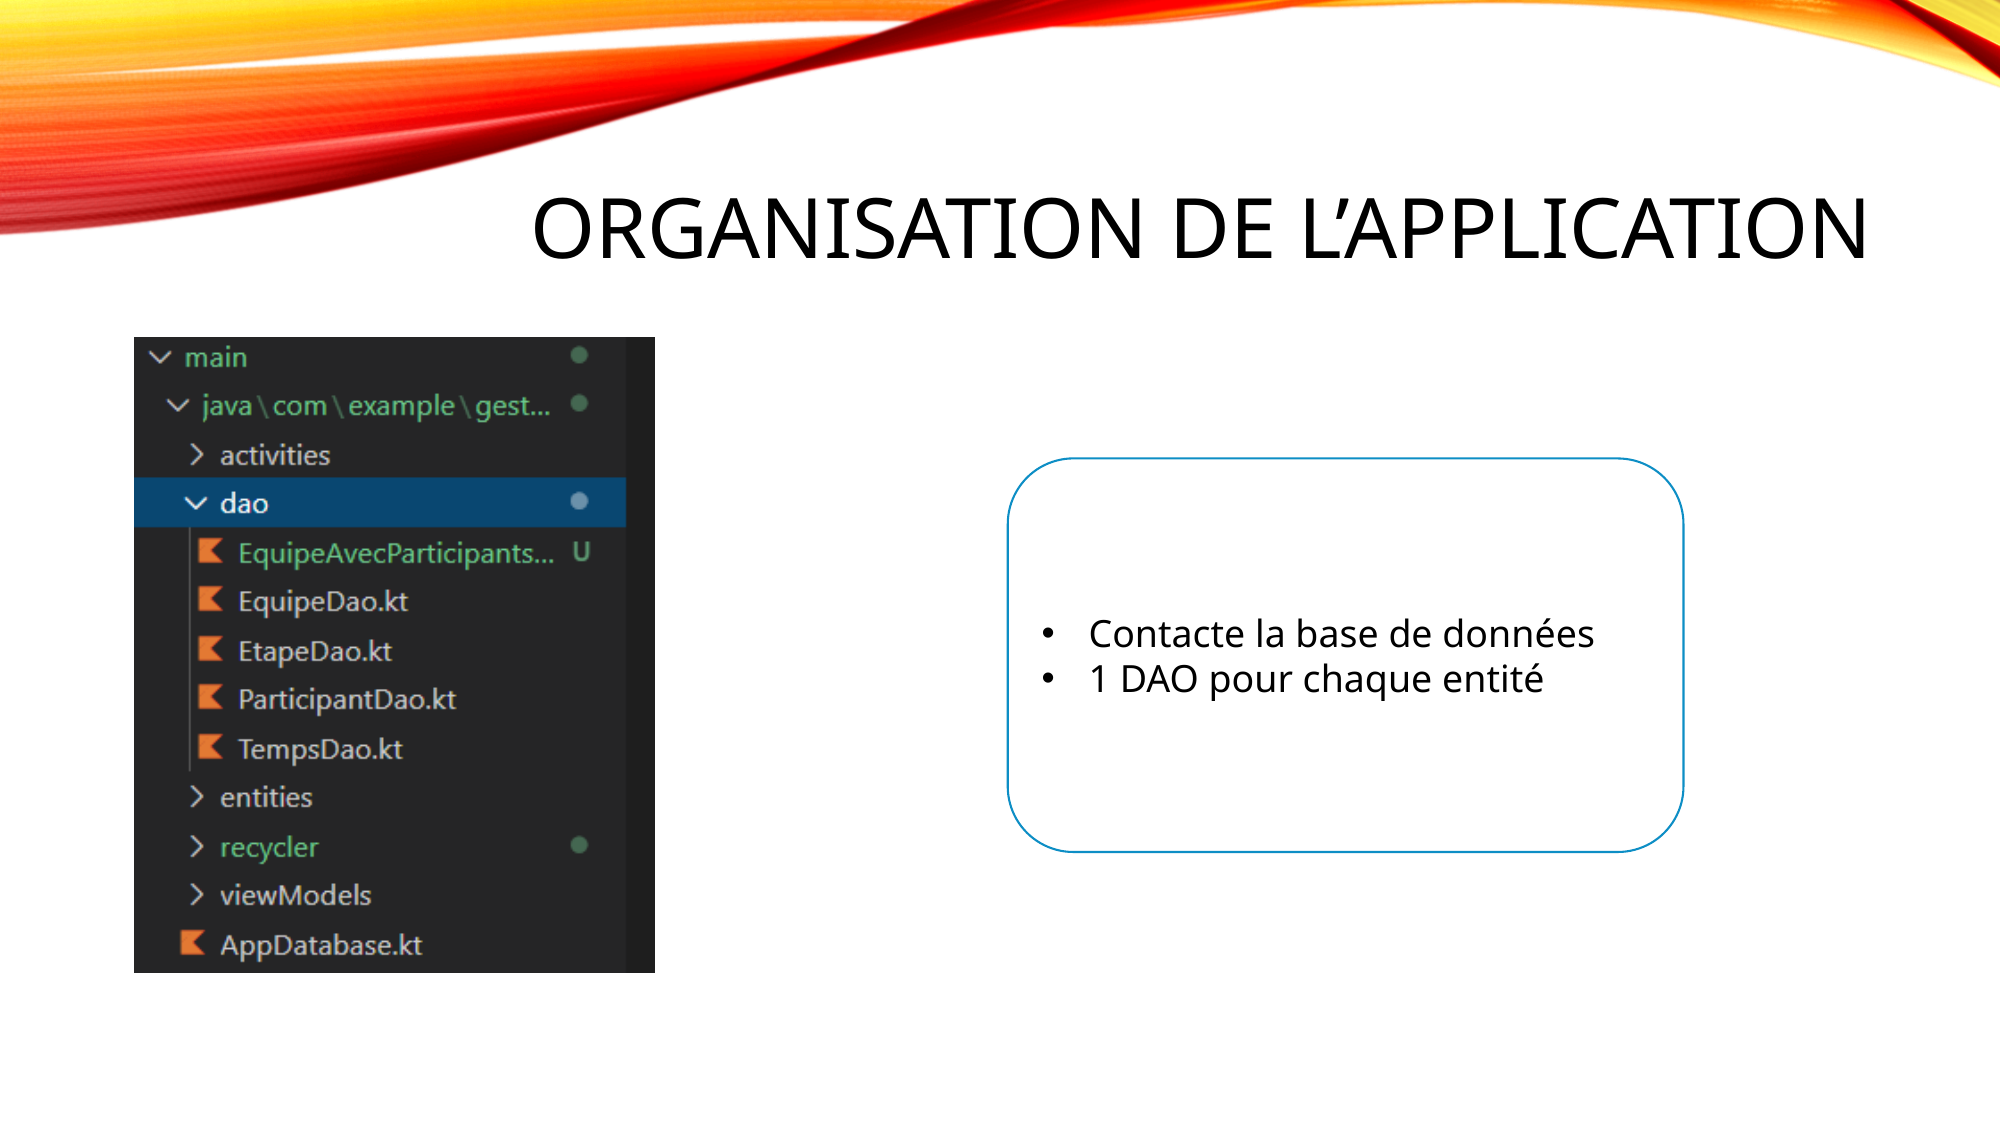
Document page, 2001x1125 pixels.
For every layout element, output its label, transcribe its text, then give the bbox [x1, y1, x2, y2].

title Organisation de l’application [450, 125, 1888, 338]
picture [0, 0, 2000, 237]
picture [134, 337, 655, 974]
text_box Contacte la base de données 1 DAO pour chaque entité [1006, 457, 1685, 854]
